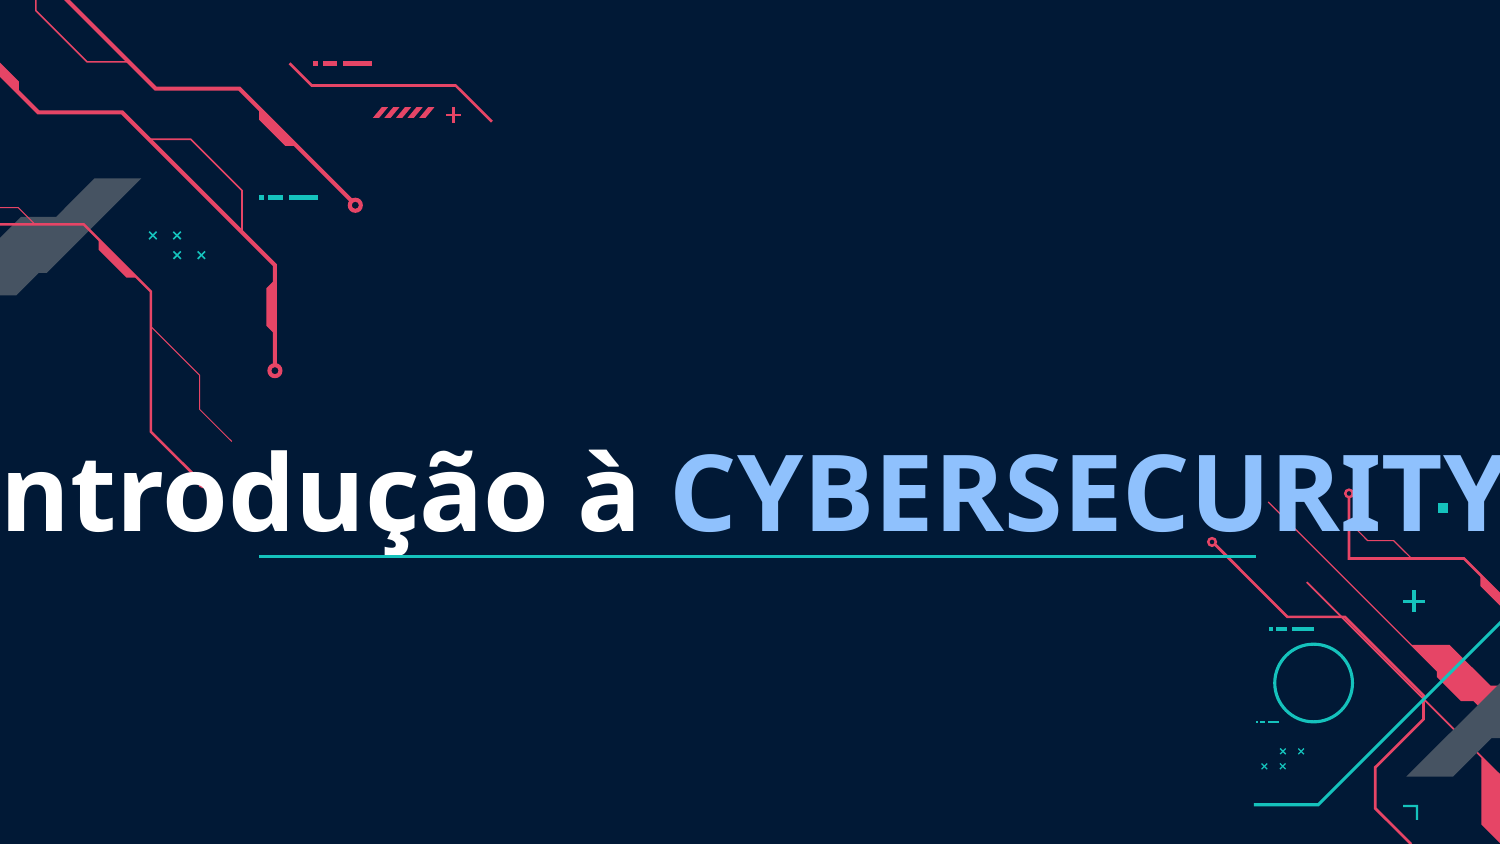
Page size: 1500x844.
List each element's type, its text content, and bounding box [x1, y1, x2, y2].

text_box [1256, 627, 1353, 755]
title Introdução à CYBERSECURITY! [0, 230, 1500, 568]
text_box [148, 106, 462, 260]
